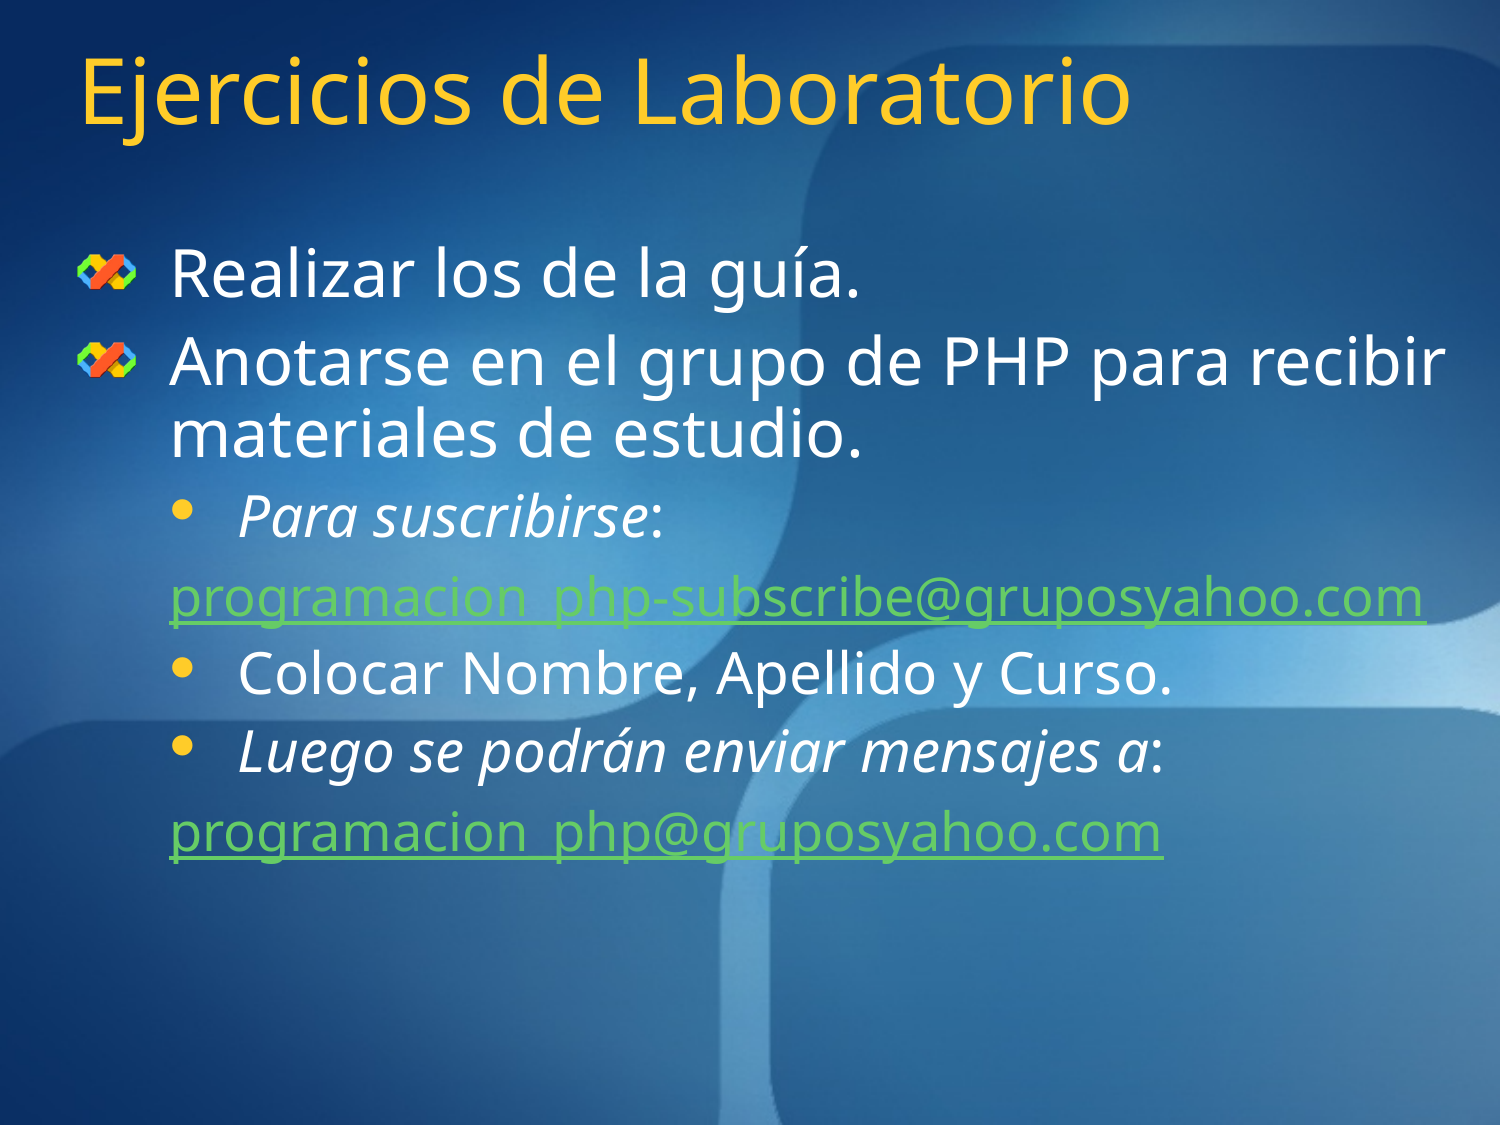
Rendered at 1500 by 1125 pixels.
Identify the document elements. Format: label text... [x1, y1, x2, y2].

picture [0, 0, 1500, 1125]
title Ejercicios de Laboratorio [62, 37, 1440, 152]
list Realizar los de la guía. Anotarse en el grupo de PHP para recibir materiales de estudio. Para suscribirse: programacion_php-subscribe@gruposyahoo.com Colocar Nombre, Apellido y Curso. Luego se podrán enviar mensajes a: programacion_php@gruposyahoo.com [62, 231, 1476, 963]
